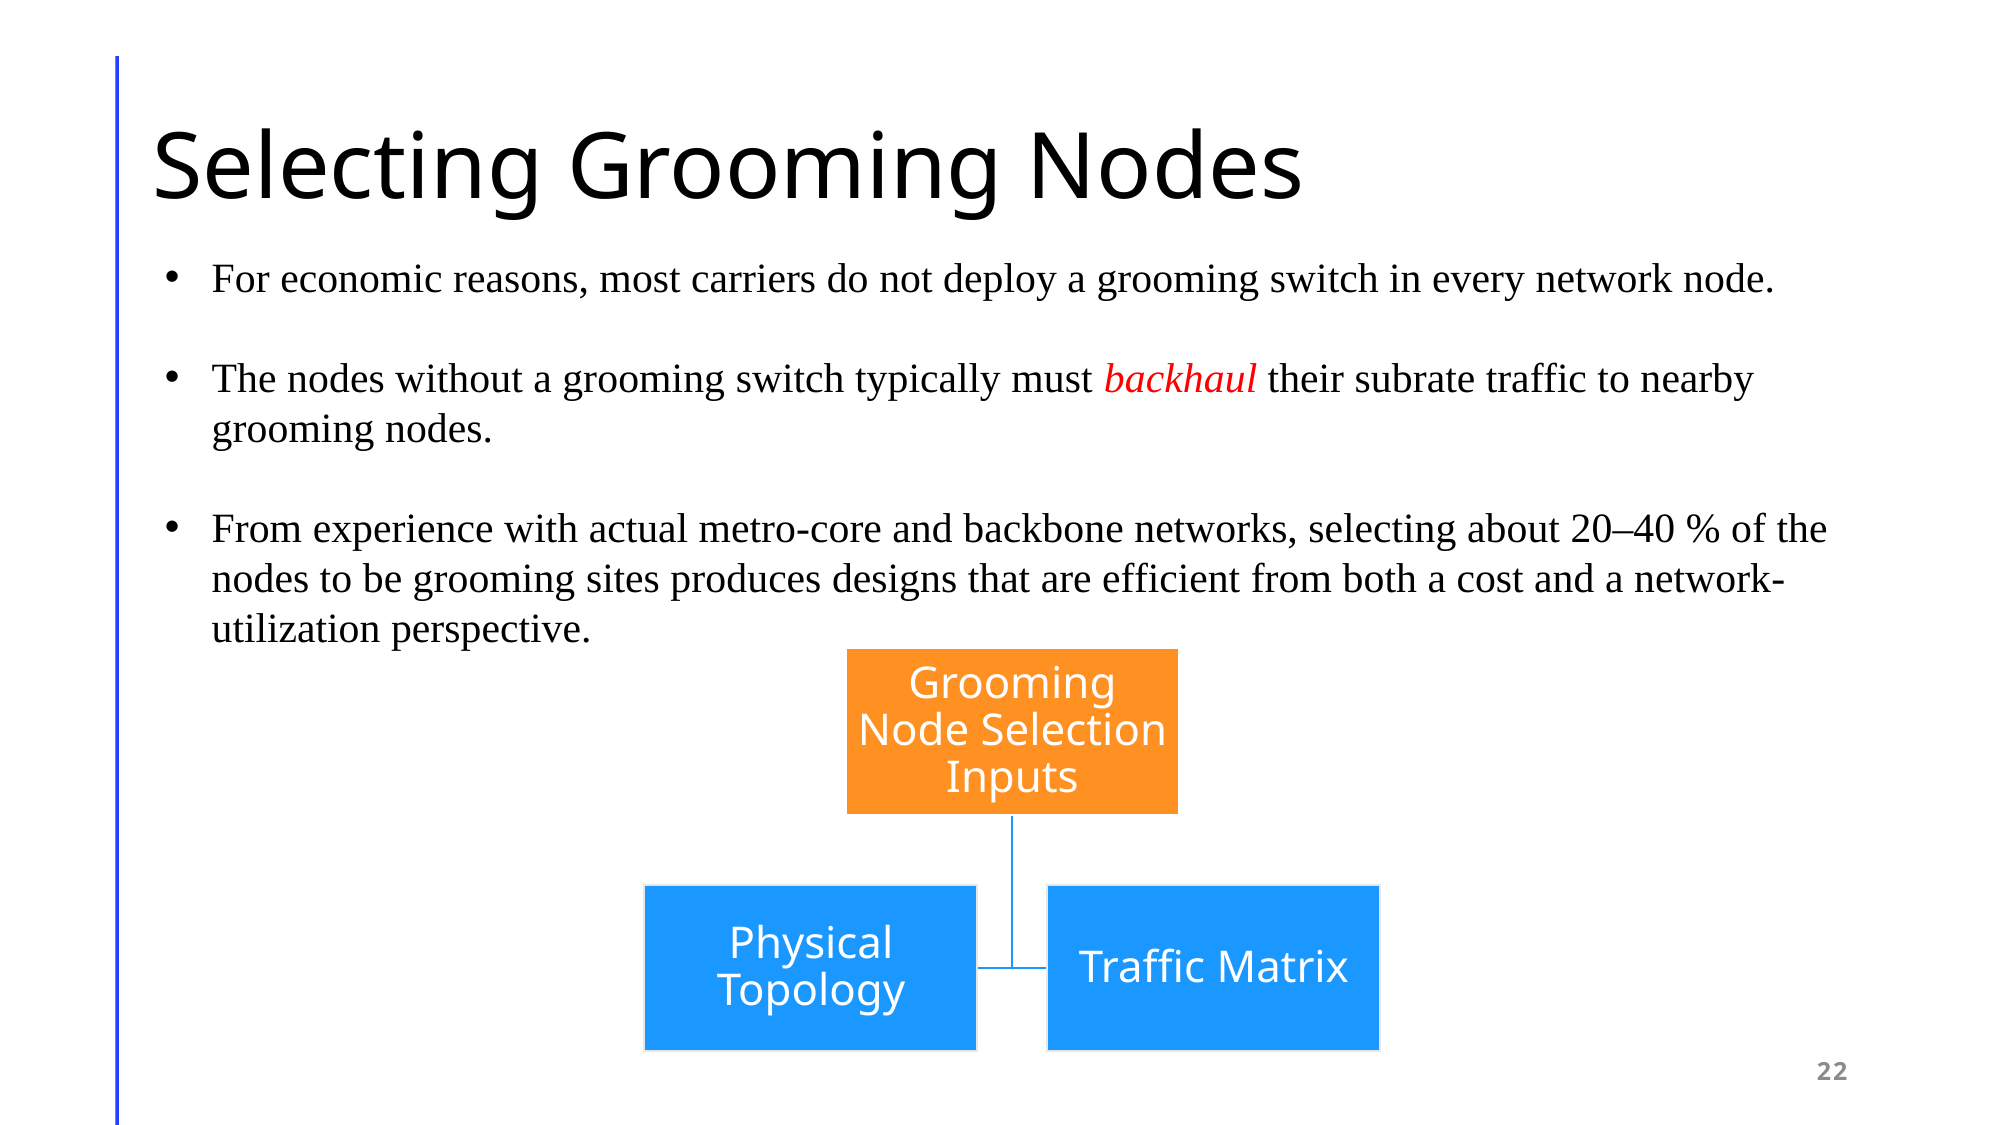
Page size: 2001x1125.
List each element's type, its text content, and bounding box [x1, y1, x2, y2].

slide_number 22 [1412, 1042, 1863, 1103]
text_box For economic reasons, most carriers do not deploy a grooming switch in every network node. The nodes without a grooming switch typically must backhaul their subrate traffic to nearby grooming nodes. From experience with actual metro-core and backbone networks, selecting about 20–40 % of the nodes to be grooming sites produces designs that are efficient from both a cost and a network-utilization perspective. [149, 243, 1875, 754]
title Selecting Grooming Nodes [137, 59, 1863, 278]
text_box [644, 613, 1381, 1086]
